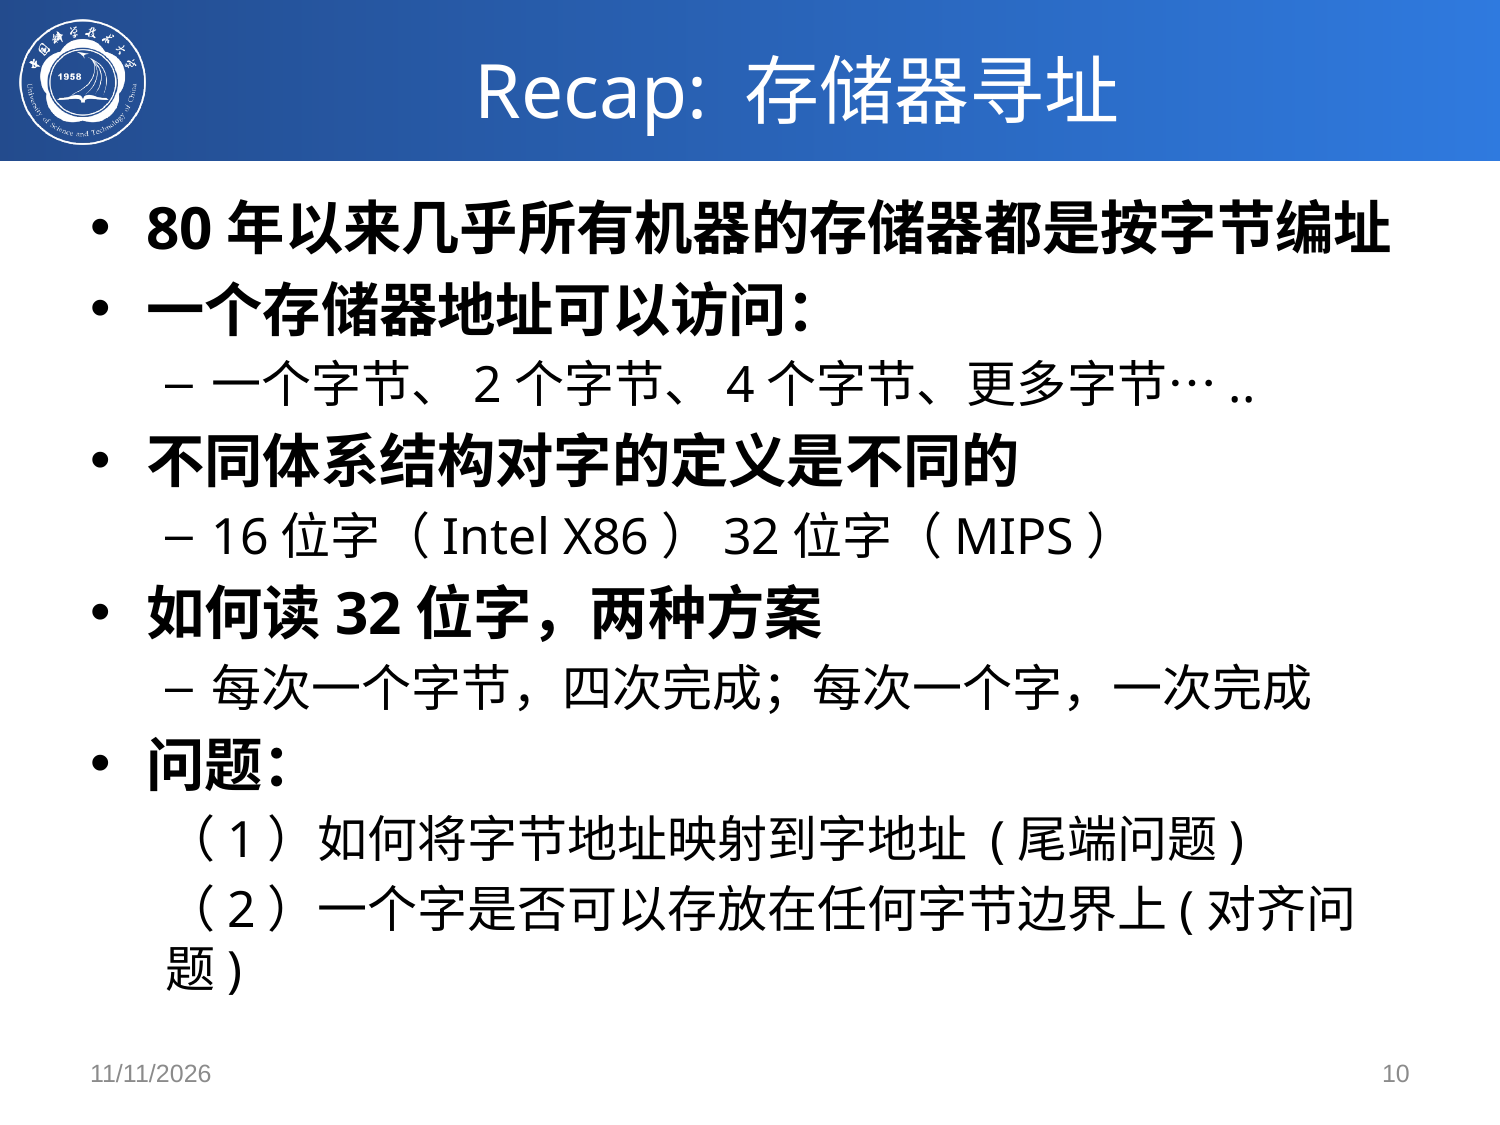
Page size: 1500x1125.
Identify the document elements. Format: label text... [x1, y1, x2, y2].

list 80年以来几乎所有机器的存储器都是按字节编址 一个存储器地址可以访问： 一个字节、2个字节、4个字节、更多字节….. 不同体系结构对字的定义是不同的 16位字（Intel X86）32位字（MIPS） 如何读32位字，两种方案 每次一个字节，四次完成；每次一个字，一次完成 问题： （1）如何将字节地址映射到字地址 (尾端问题) （2）一个字是否可以存放在任何字节边界上(对齐问题) [75, 183, 1425, 1013]
title Recap: 存储器寻址 [169, 24, 1425, 153]
picture [19, 19, 146, 145]
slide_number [75, 1042, 425, 1103]
slide_number 10 [1074, 1042, 1425, 1103]
